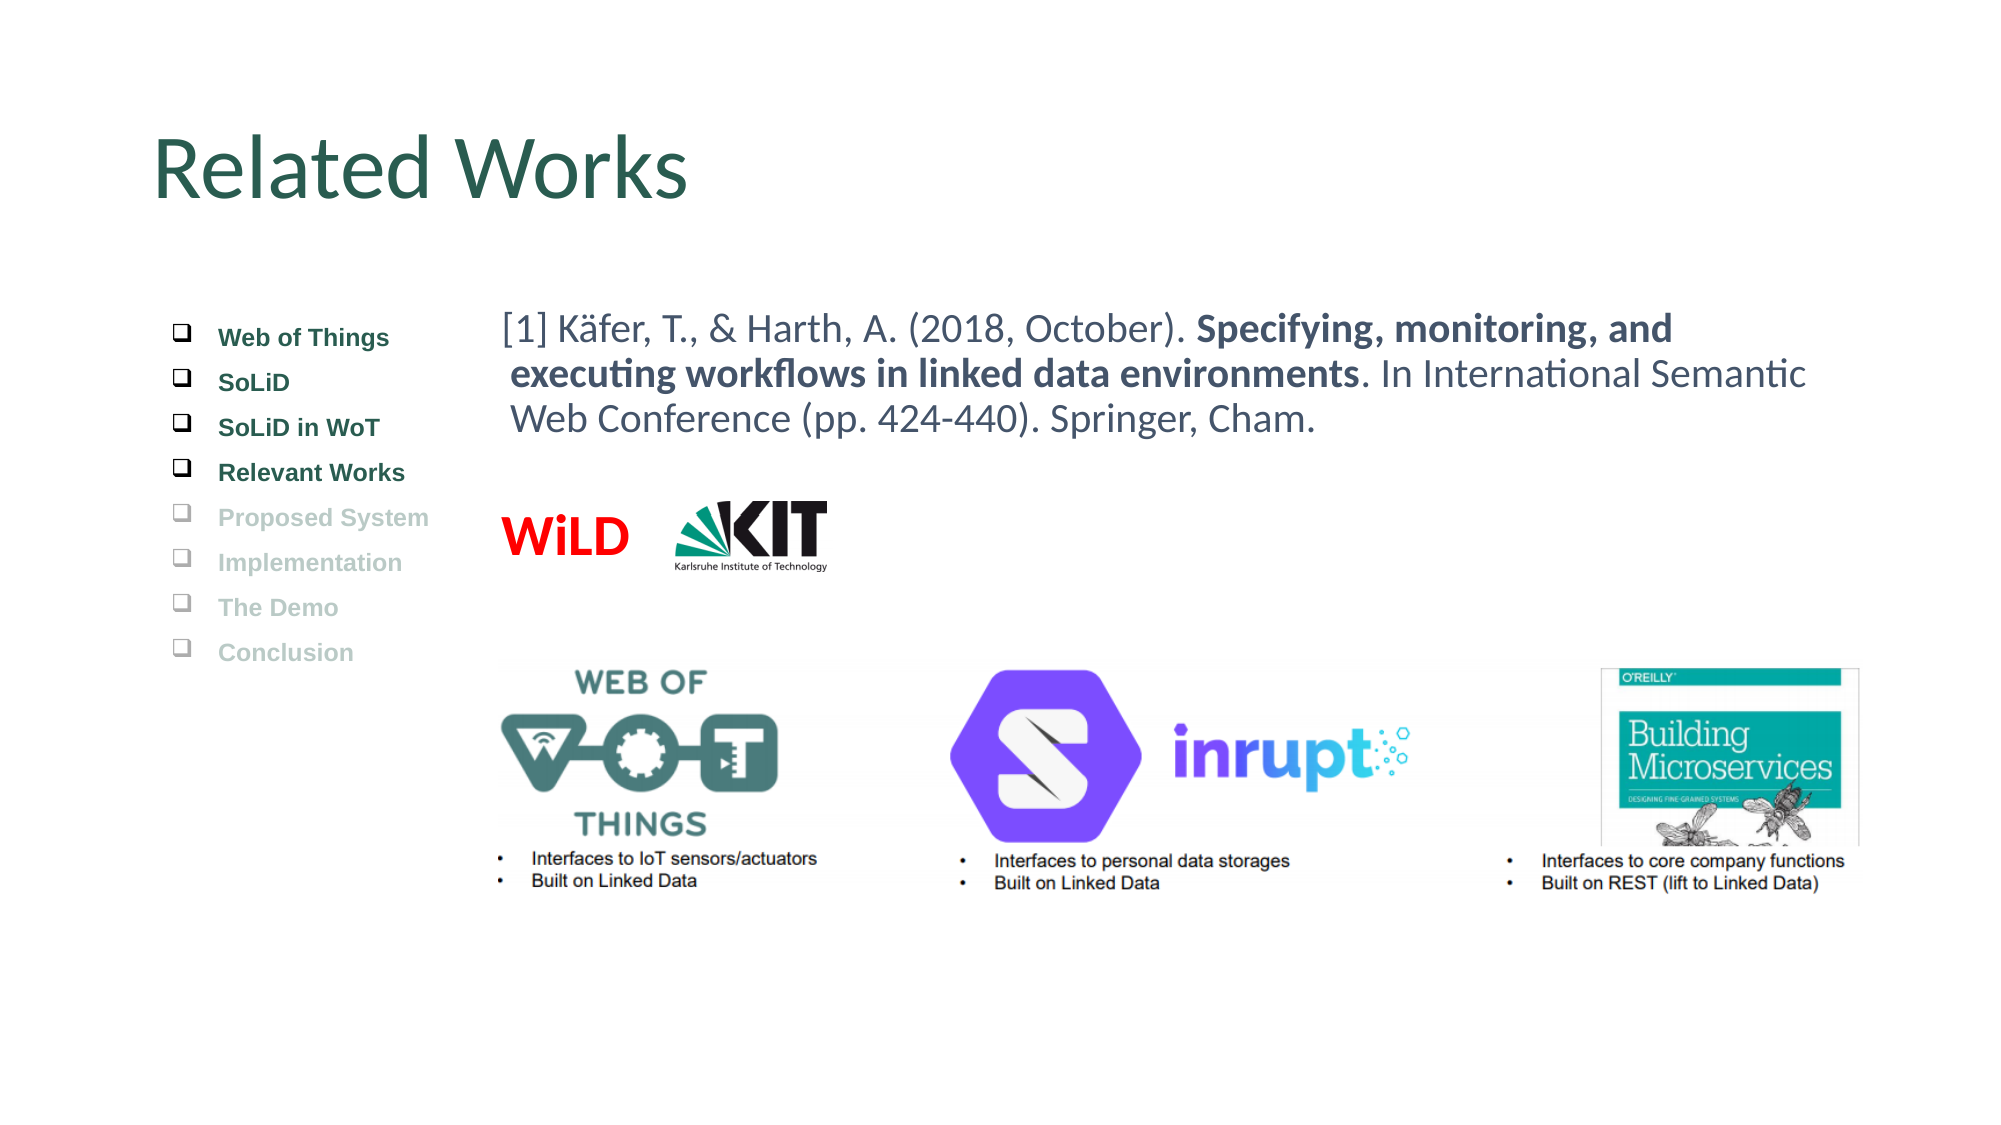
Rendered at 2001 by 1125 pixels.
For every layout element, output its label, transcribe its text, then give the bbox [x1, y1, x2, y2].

text_box [146, 493, 460, 802]
picture [498, 653, 1863, 915]
title Related Works [137, 59, 1863, 278]
picture [670, 495, 834, 576]
list [1] Käfer, T., & Harth, A. (2018, October). Specifying, monitoring, and executing workflows in linked data environments. In International Semantic Web Conference (pp. 424-440). Springer, Cham. WiLD [457, 299, 1863, 1014]
